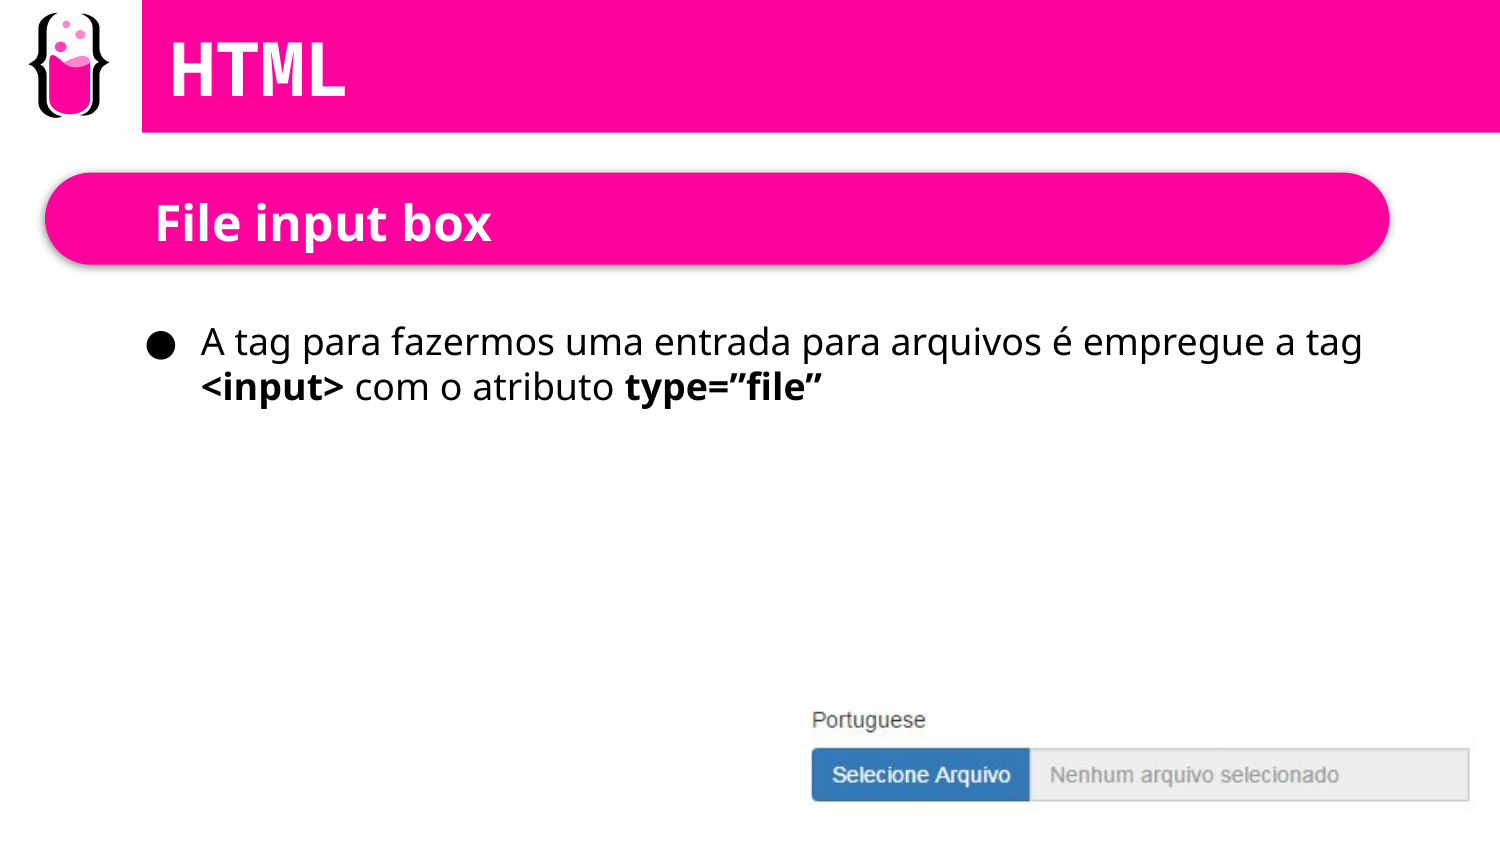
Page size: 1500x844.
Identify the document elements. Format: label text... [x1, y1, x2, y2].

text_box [0, 0, 1500, 133]
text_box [44, 170, 1390, 265]
picture [809, 694, 1476, 812]
text_box A tag para fazermos uma entrada para arquivos é empregue a tag <input> com o atributo type=”file” [110, 303, 1456, 794]
